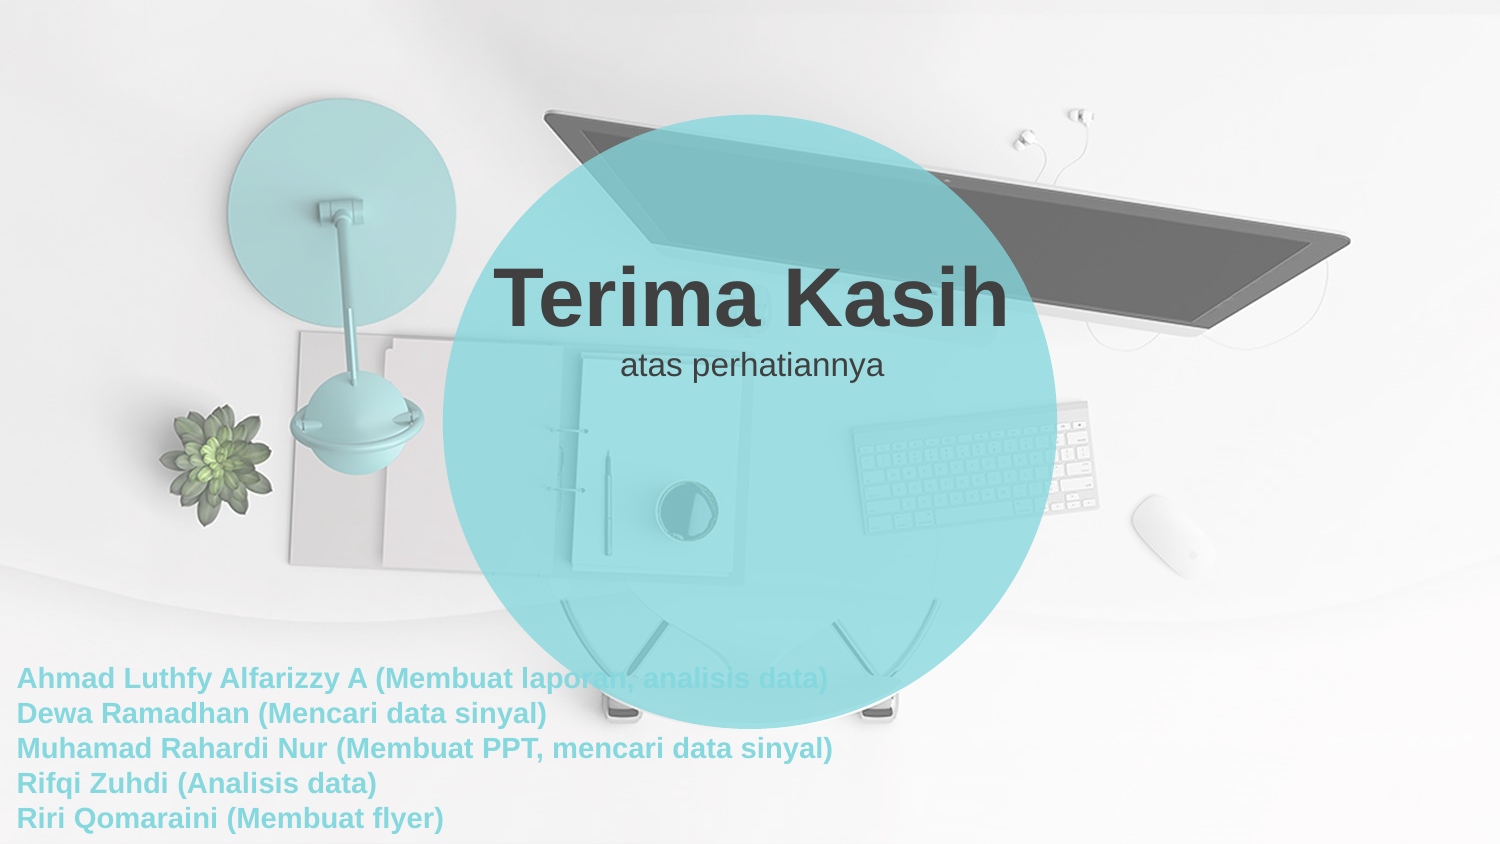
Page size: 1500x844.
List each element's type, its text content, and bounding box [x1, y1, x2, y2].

list atas perhatiannya [445, 339, 1060, 388]
list Terima Kasih [445, 246, 1060, 339]
text_box Ahmad Luthfy Alfarizzy A (Membuat laporan, analisis data) Dewa Ramadhan (Mencari data sinyal) Muhamad Rahardi Nur (Membuat PPT, mencari data sinyal) Rifqi Zuhdi (Analisis data) Riri Qomaraini (Membuat flyer) [1, 651, 850, 842]
